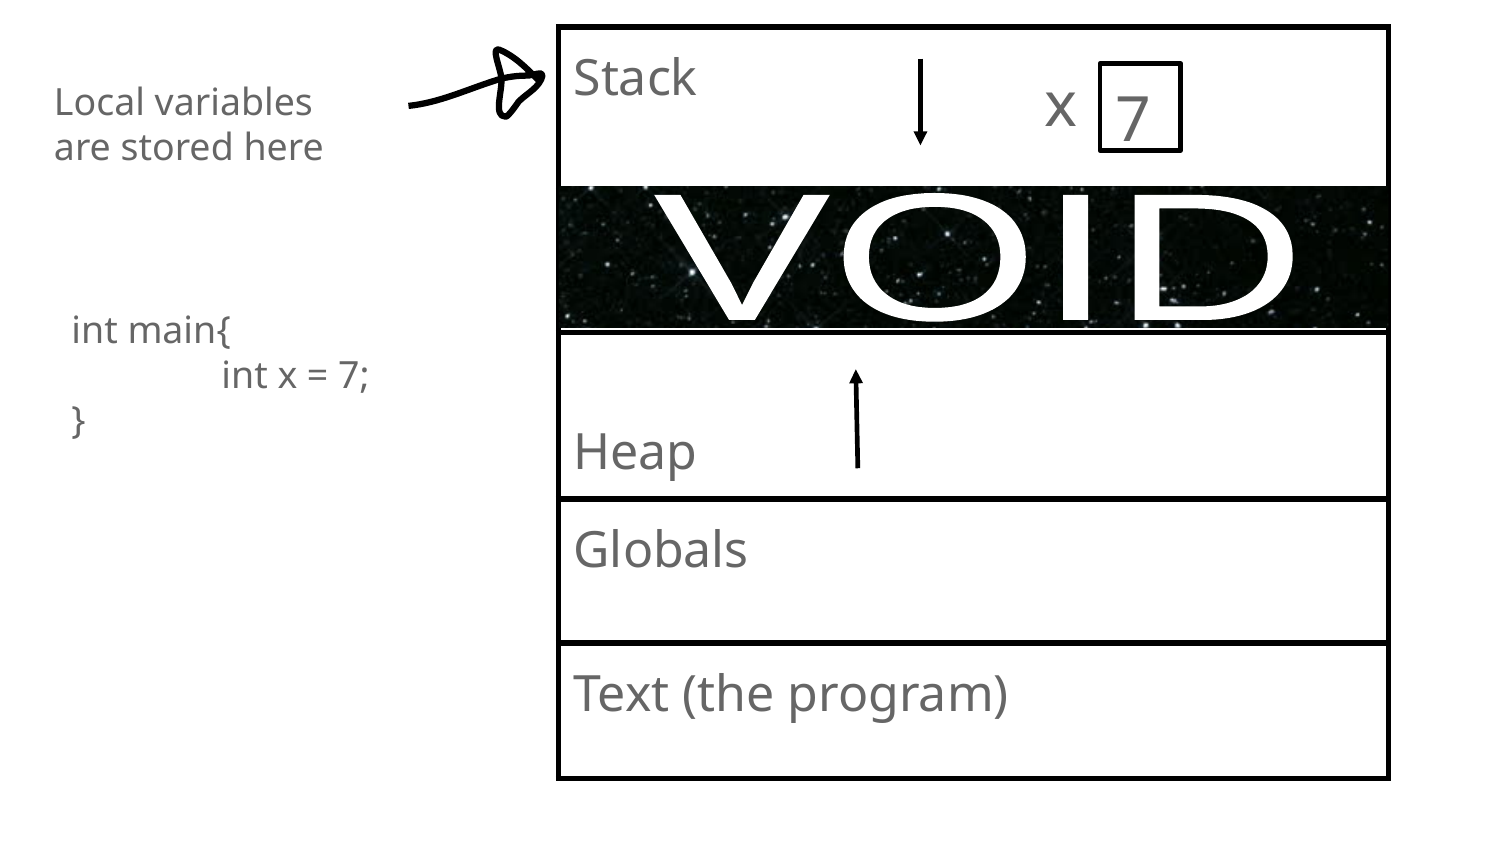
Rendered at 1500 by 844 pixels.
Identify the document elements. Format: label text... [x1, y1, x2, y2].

table_cell Globals [561, 502, 1386, 640]
text_box Local variables are stored here [38, 62, 487, 179]
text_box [855, 369, 859, 469]
table_header Stack [561, 30, 1386, 185]
text_box 7 [1100, 63, 1181, 151]
table_cell Heap [561, 337, 1386, 496]
picture [558, 186, 1389, 329]
text_box [408, 49, 543, 117]
table_cell Text (the program) [561, 646, 1386, 776]
text_box int main{ int x = 7; } [56, 290, 422, 673]
text_box x [1029, 48, 1120, 136]
